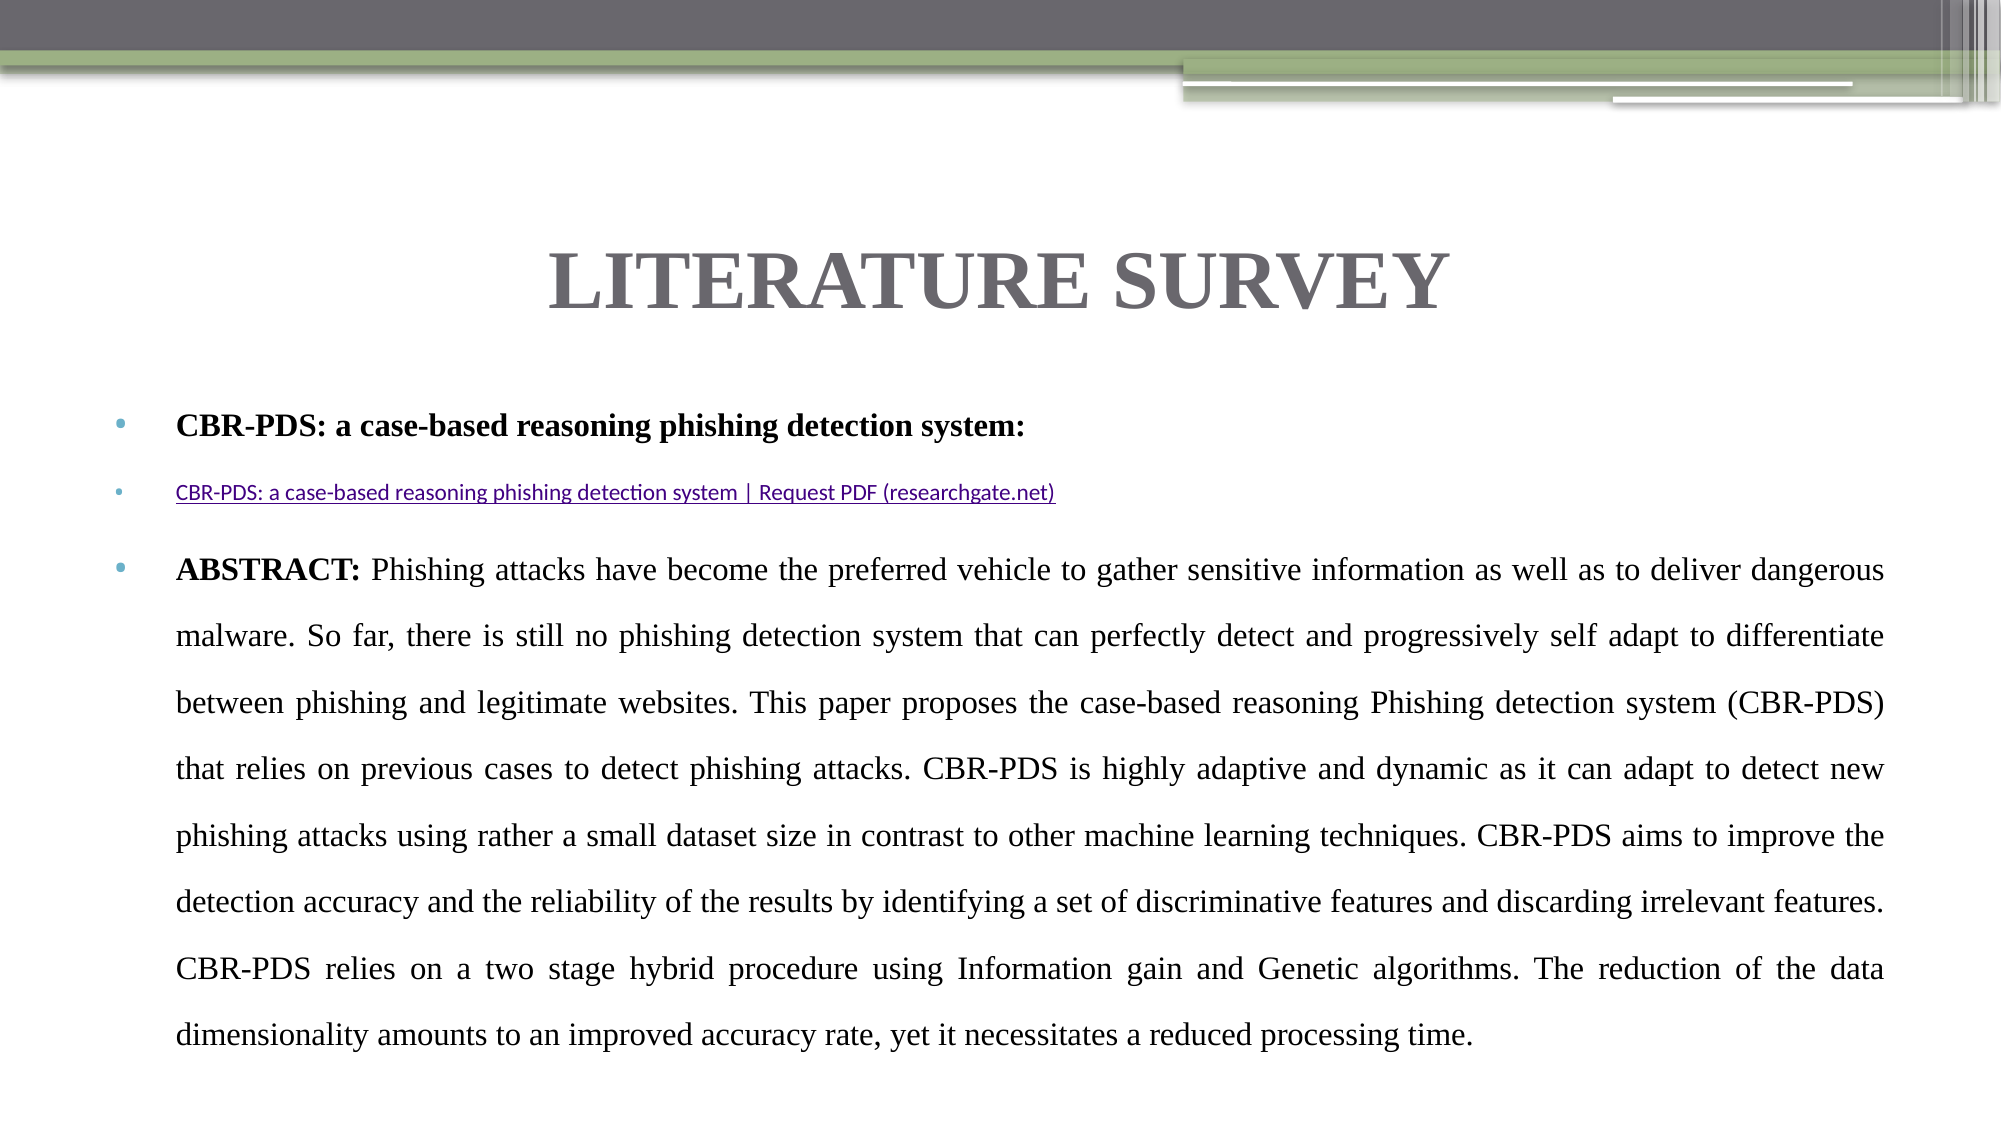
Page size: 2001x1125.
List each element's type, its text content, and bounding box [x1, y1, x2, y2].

title LITERATURE SURVEY [99, 187, 1900, 363]
list CBR-PDS: a case-based reasoning phishing detection system: CBR-PDS: a case-based reasoning phishing detection system | Request PDF (researchgate.net) ABSTRACT: Phishing attacks have become the preferred vehicle to gather sensitive information as well as to deliver dangerous malware. So far, there is still no phishing detection system that can perfectly detect and progressively self adapt to differentiate between phishing and legitimate websites. This paper proposes the case-based reasoning Phishing detection system (CBR-PDS) that relies on previous cases to detect phishing attacks. CBR-PDS is highly adaptive and dynamic as it can adapt to detect new phishing attacks using rather a small dataset size in contrast to other machine learning techniques. CBR-PDS aims to improve the detection accuracy and the reliability of the results by identifying a set of discriminative features and discarding irrelevant features. CBR-PDS relies on a two stage hybrid procedure using Information gain and Genetic algorithms. The reduction of the data dimensionality amounts to an improved accuracy rate, yet it necessitates a reduced processing time. [99, 368, 1900, 1079]
